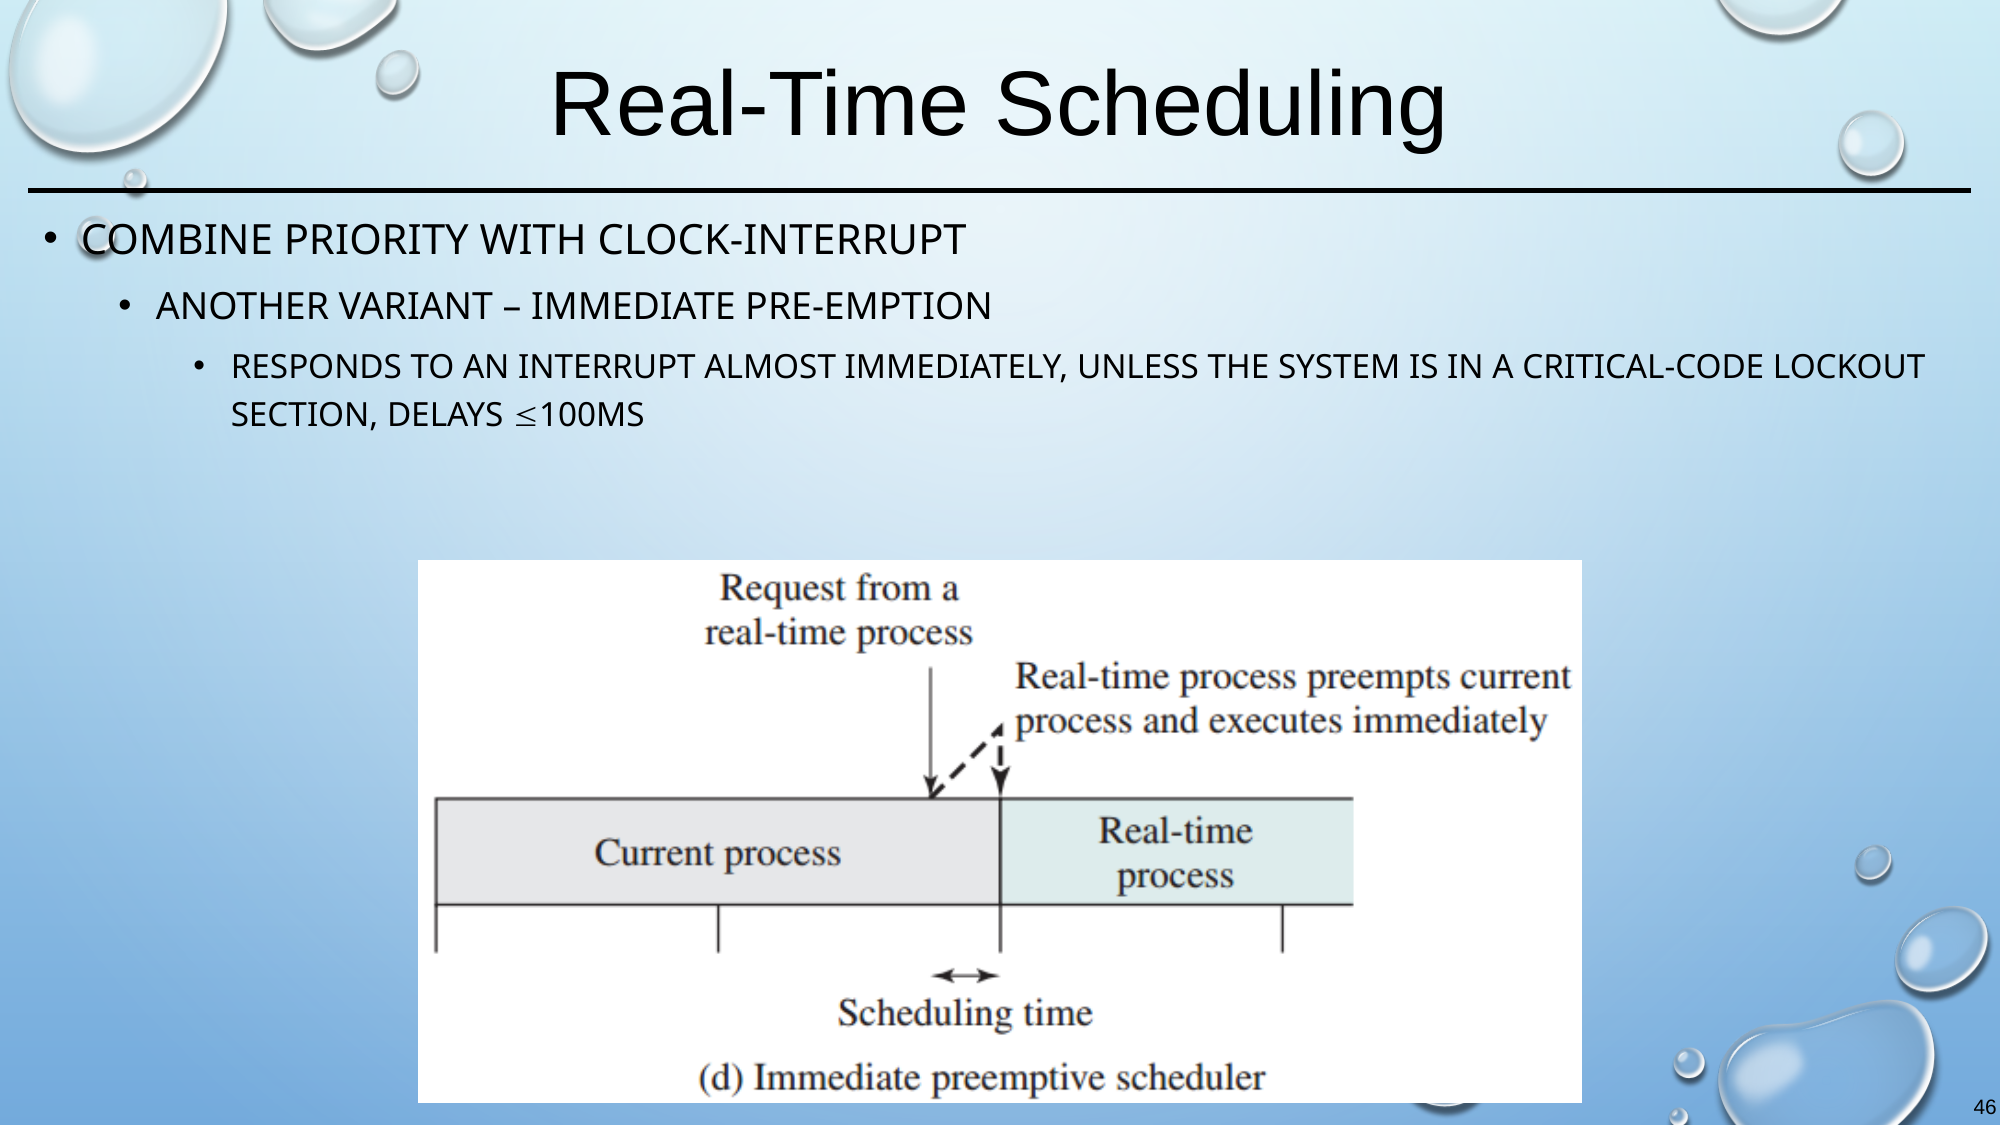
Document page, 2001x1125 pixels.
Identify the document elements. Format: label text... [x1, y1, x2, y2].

list Combine priority with clock-interrupt Another variant – immediate pre-emption responds to an interrupt almost immediately, unless the system is in a critical-code lockout section, delays 100μs [28, 195, 1972, 1108]
slide_number 46 [1909, 1089, 2000, 1124]
title Real-Time Scheduling [28, 25, 1972, 187]
picture [418, 559, 1582, 1103]
picture [0, 0, 2000, 1125]
